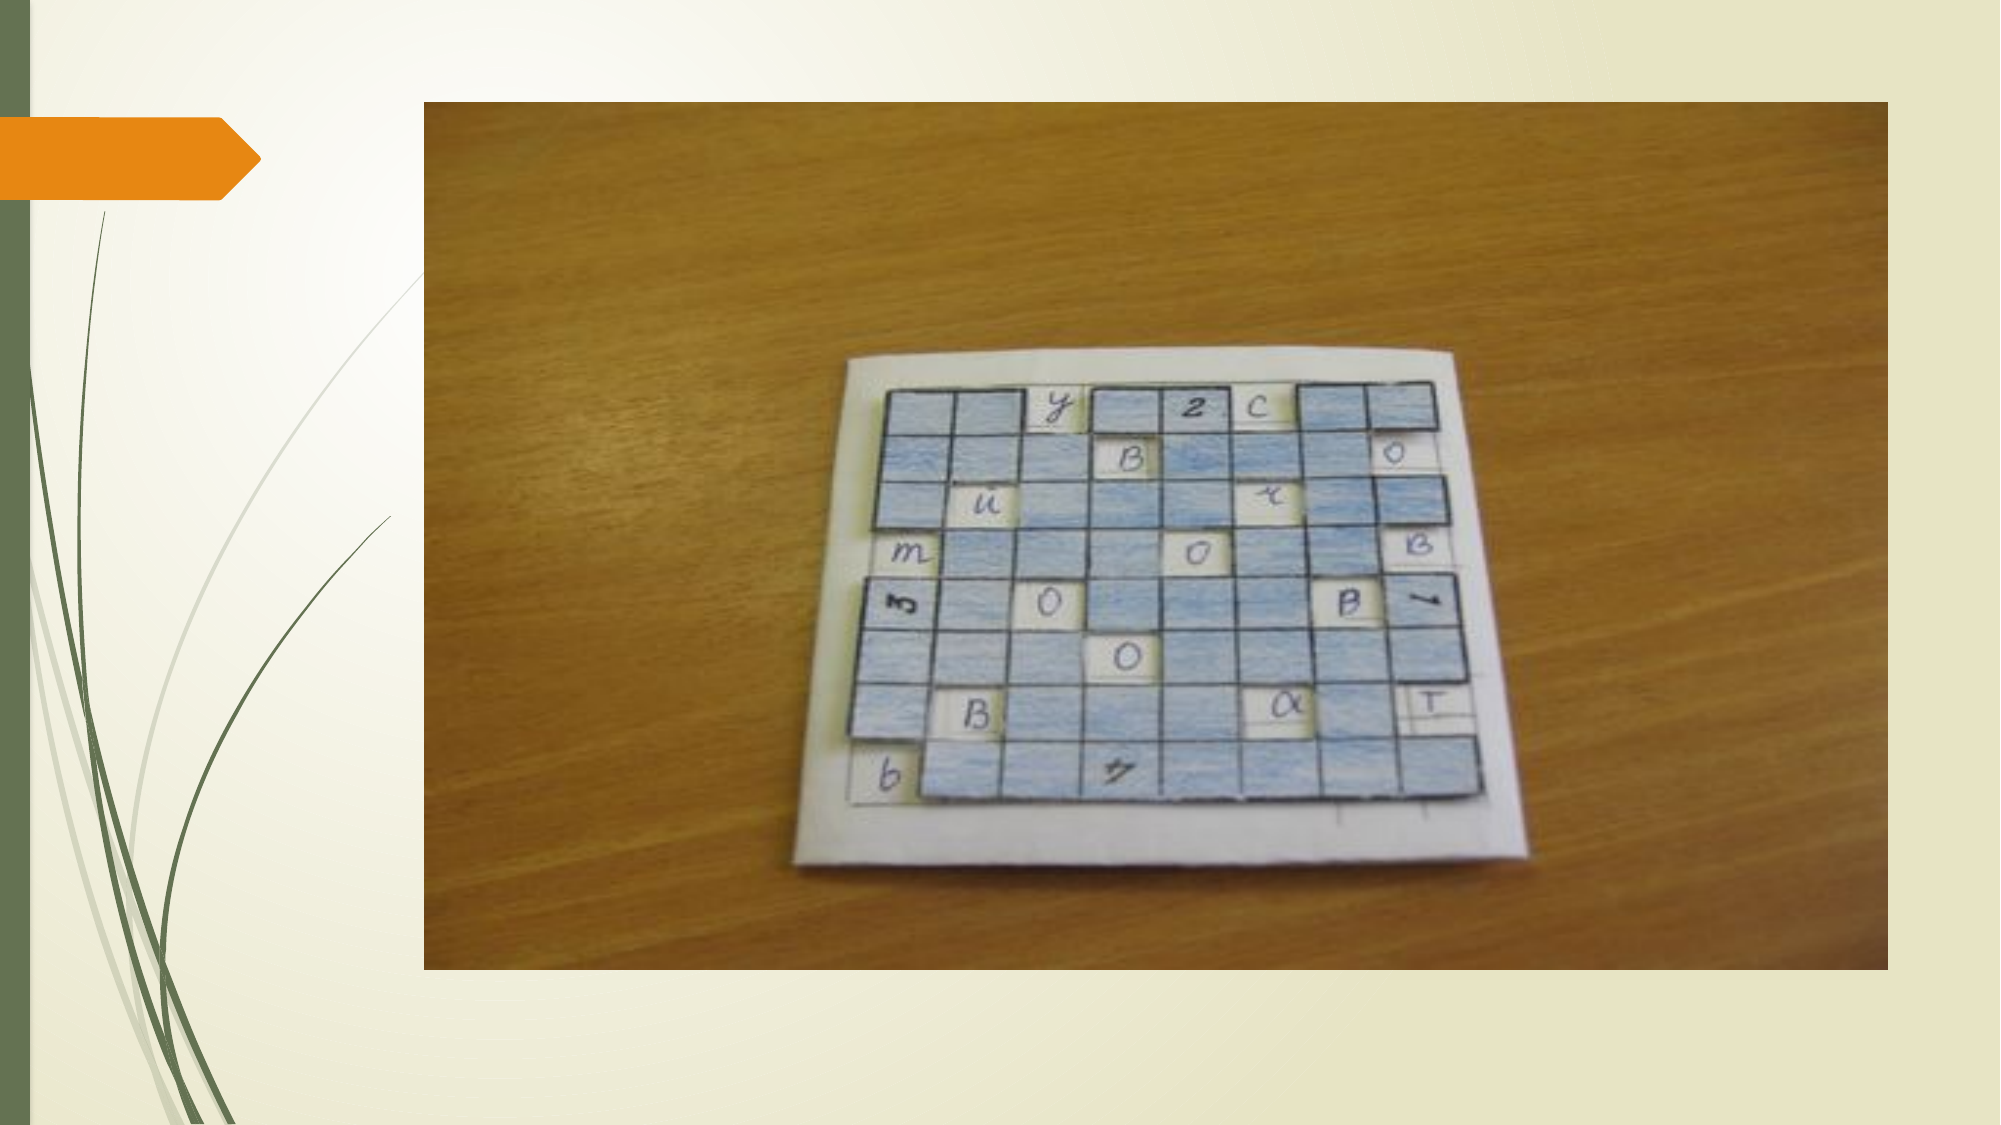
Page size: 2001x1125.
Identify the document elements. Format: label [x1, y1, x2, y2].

picture [424, 102, 1888, 970]
